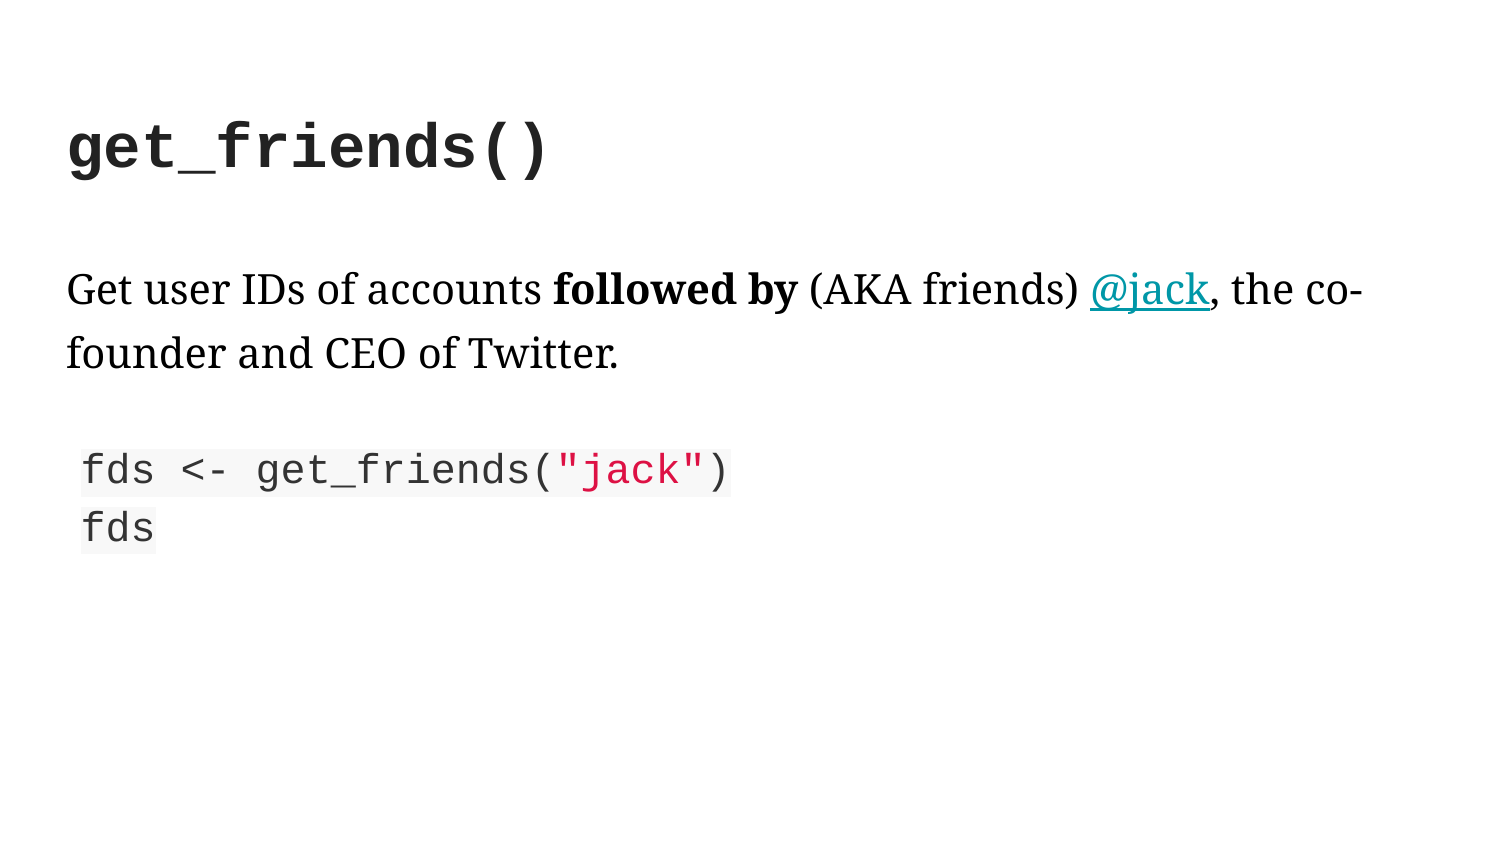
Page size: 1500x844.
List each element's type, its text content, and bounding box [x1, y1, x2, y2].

list get_friends() Get user IDs of accounts followed by (AKA friends) @jack, the co-founder and CEO of Twitter. fds <- get_friends("jack") fds [51, 78, 1449, 750]
